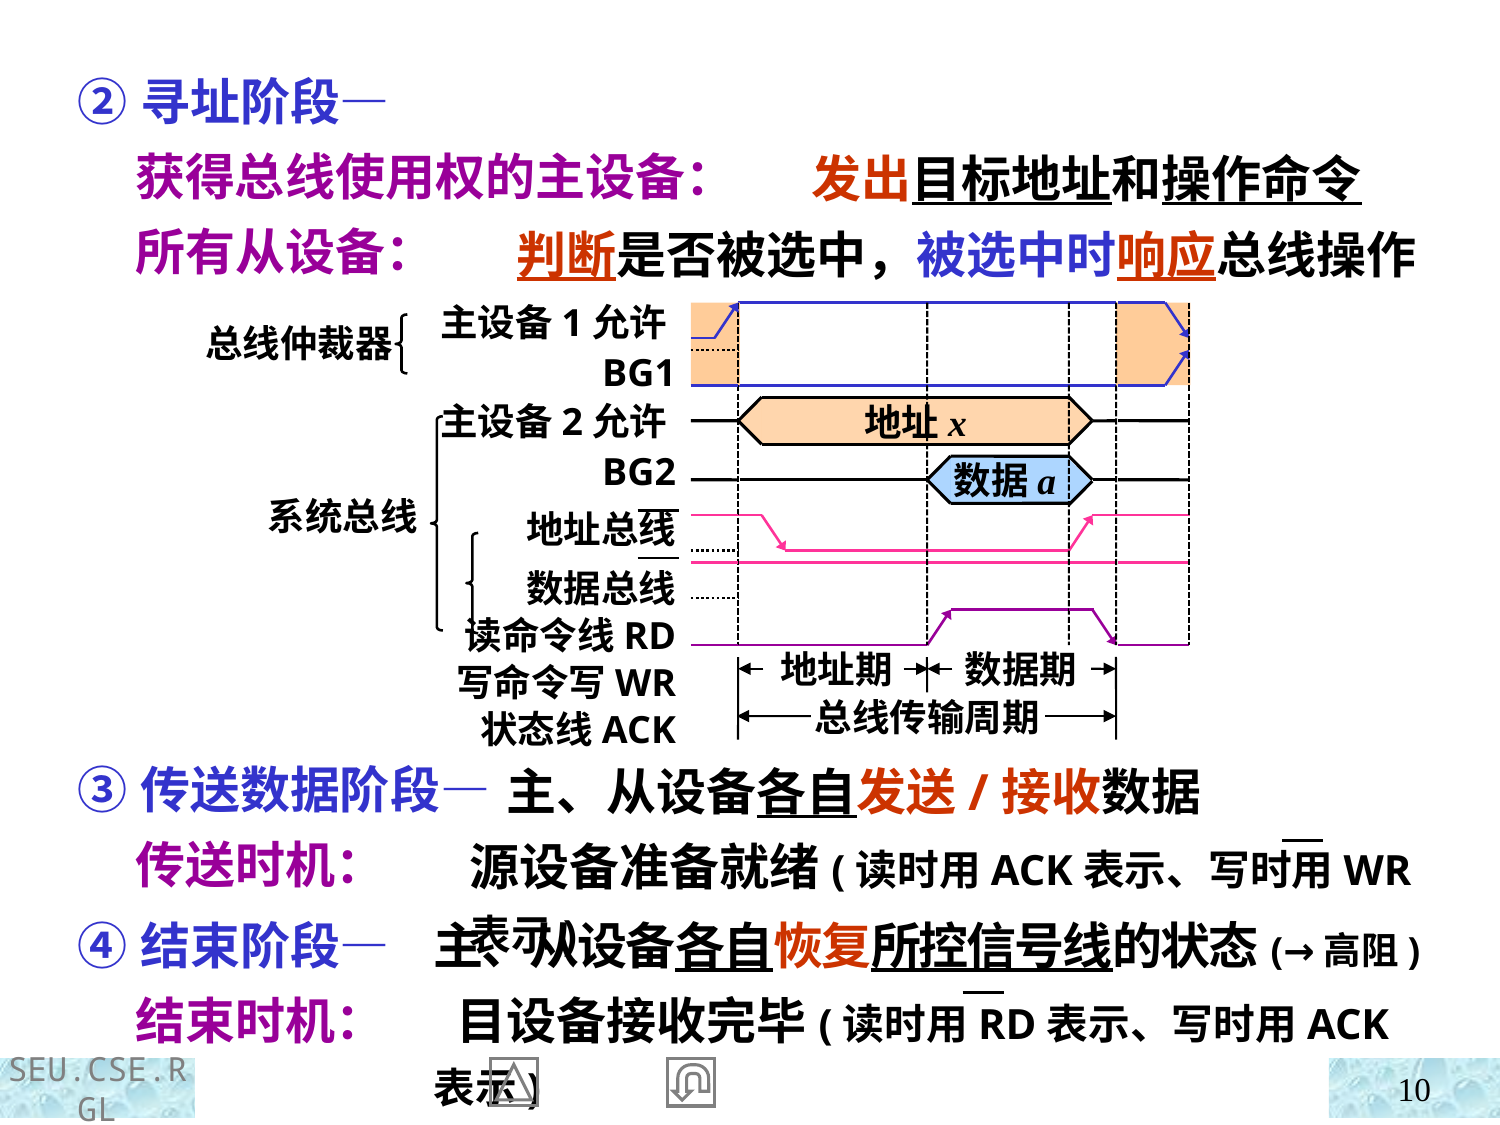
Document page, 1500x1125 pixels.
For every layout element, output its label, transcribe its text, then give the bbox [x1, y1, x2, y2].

text_box 判断是否被选中，被选中时响应总线操作 [501, 200, 1471, 291]
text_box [418, 891, 1447, 1059]
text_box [200, 290, 741, 646]
text_box [667, 1067, 715, 1107]
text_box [1068, 302, 1118, 646]
text_box 信号线有BR、设备号DevNo，需BS支持 [0, 1058, 195, 1118]
text_box 发出目标地址和操作命令 [797, 125, 1447, 200]
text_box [746, 302, 925, 643]
text_box ②寻址阶段— 获得总线使用权的主设备： 所有从设备： ③传送数据阶段— 传送时机： ④结束阶段— 结束时机： [29, 48, 837, 1057]
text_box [1118, 302, 1191, 646]
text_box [736, 644, 1117, 736]
text_box [490, 1067, 538, 1106]
slide_number 10 [1328, 1058, 1500, 1118]
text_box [926, 302, 1067, 643]
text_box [454, 738, 1447, 891]
